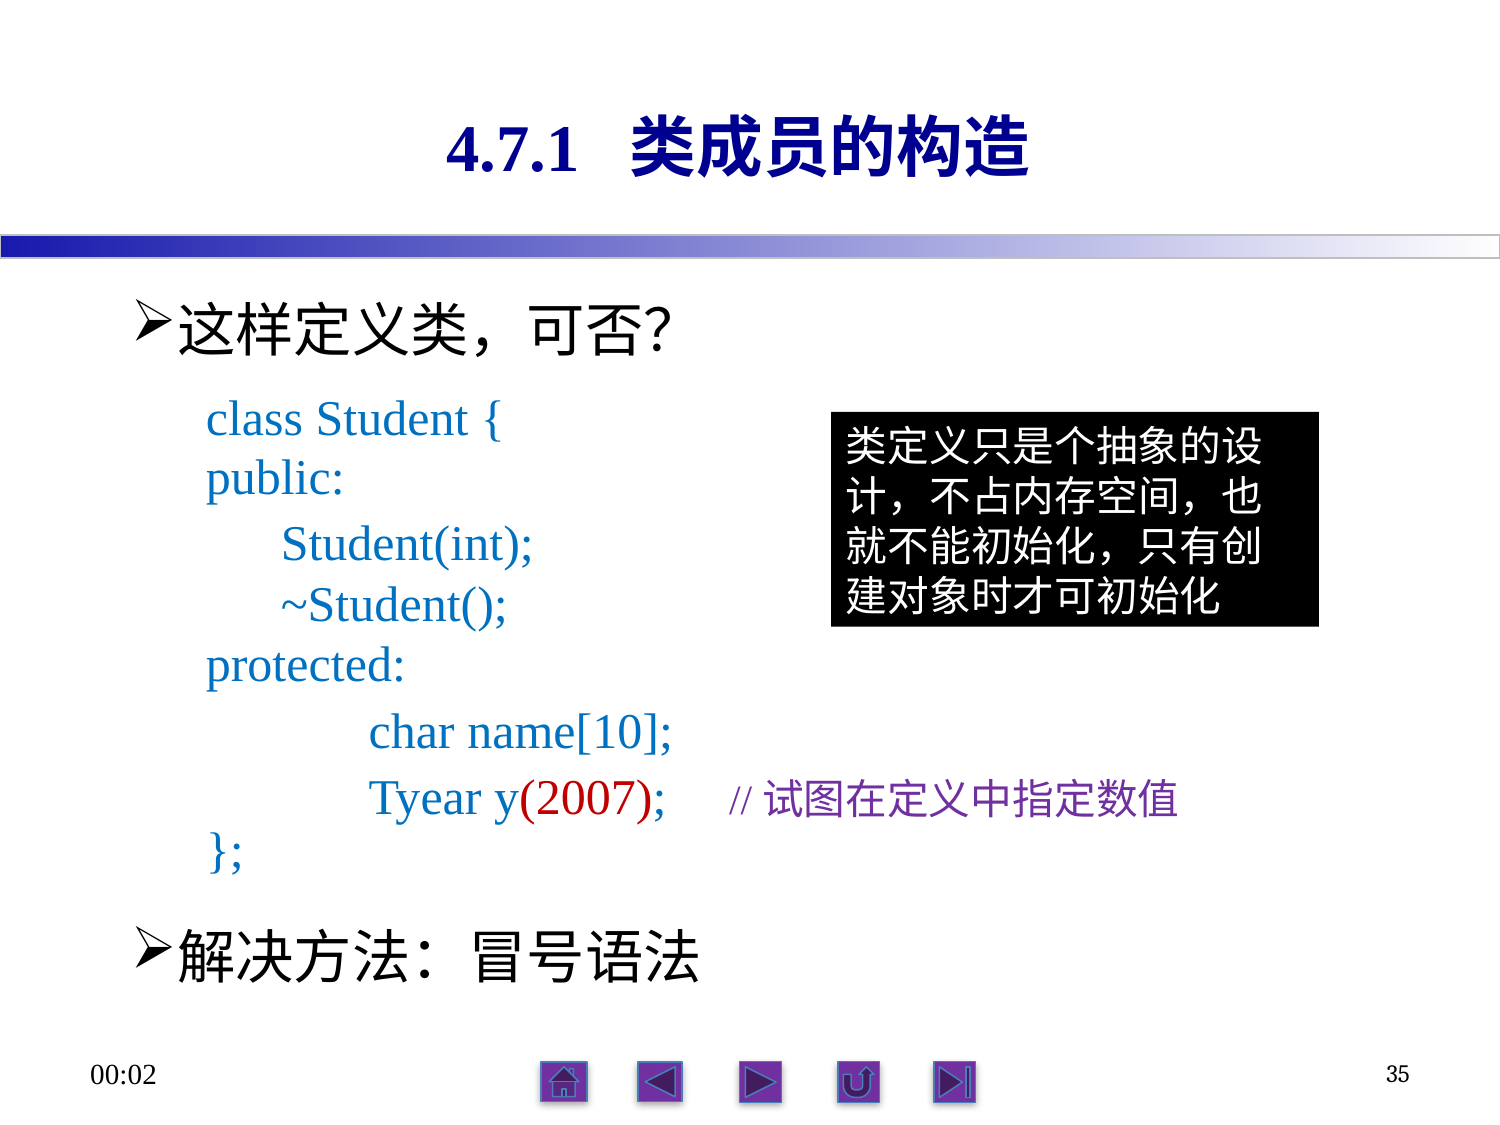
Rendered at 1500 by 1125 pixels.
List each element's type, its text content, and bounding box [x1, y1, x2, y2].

slide_number 35 [1074, 1042, 1425, 1103]
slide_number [75, 1042, 425, 1103]
title 4.7.1 类成员的构造 [153, 50, 1324, 239]
list 这样定义类，可否？ class Student { public: Student(int); ~Student(); protected: char name[10]; Tyear y(2007); //试图在定义中指定数值 }; 解决方法：冒号语法 [115, 278, 1363, 1029]
text_box 类定义只是个抽象的设计，不占内存空间，也就不能初始化，只有创建对象时才可初始化 [831, 411, 1319, 627]
